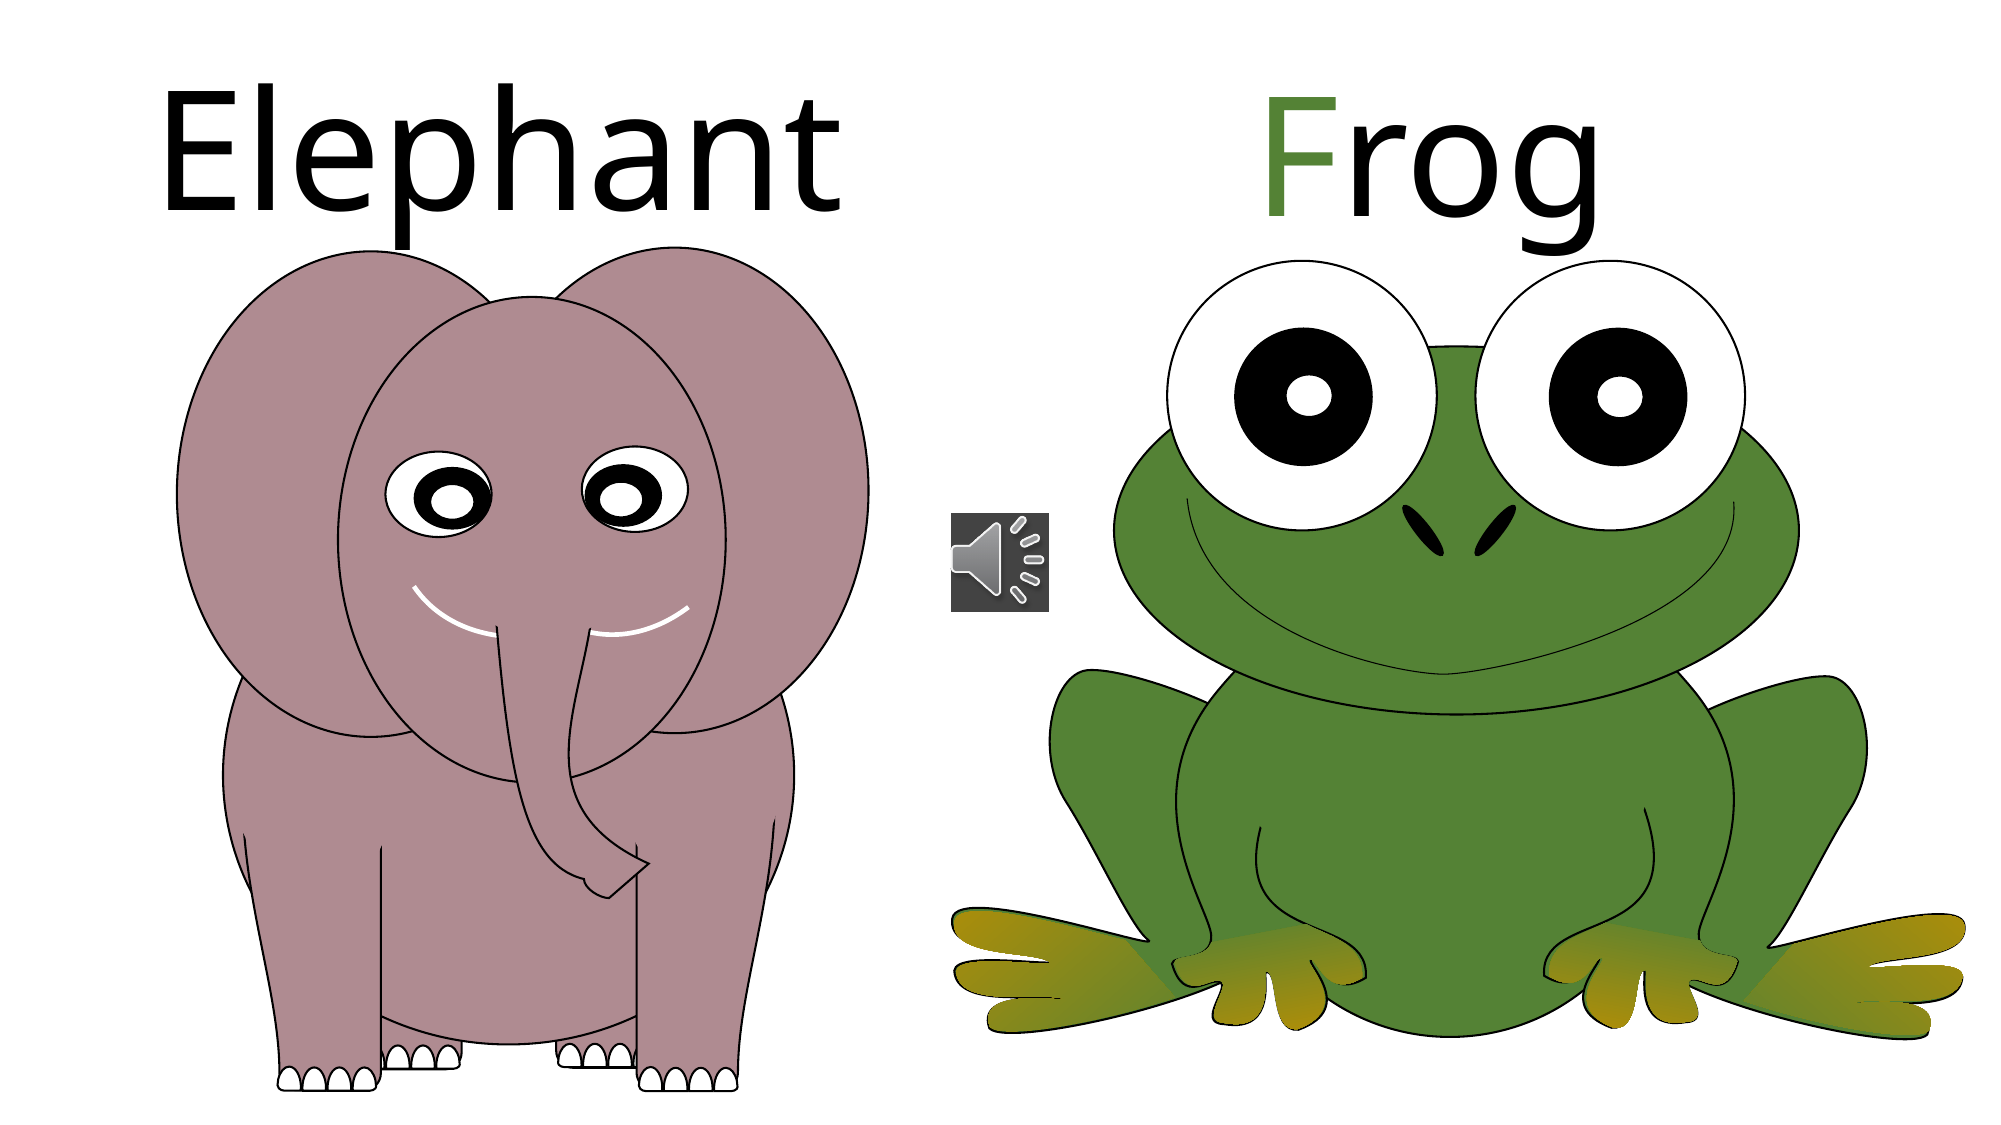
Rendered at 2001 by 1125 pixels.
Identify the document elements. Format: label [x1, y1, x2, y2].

text_box [916, 42, 2000, 1079]
text_box [137, 36, 992, 1092]
picture [949, 512, 1050, 613]
